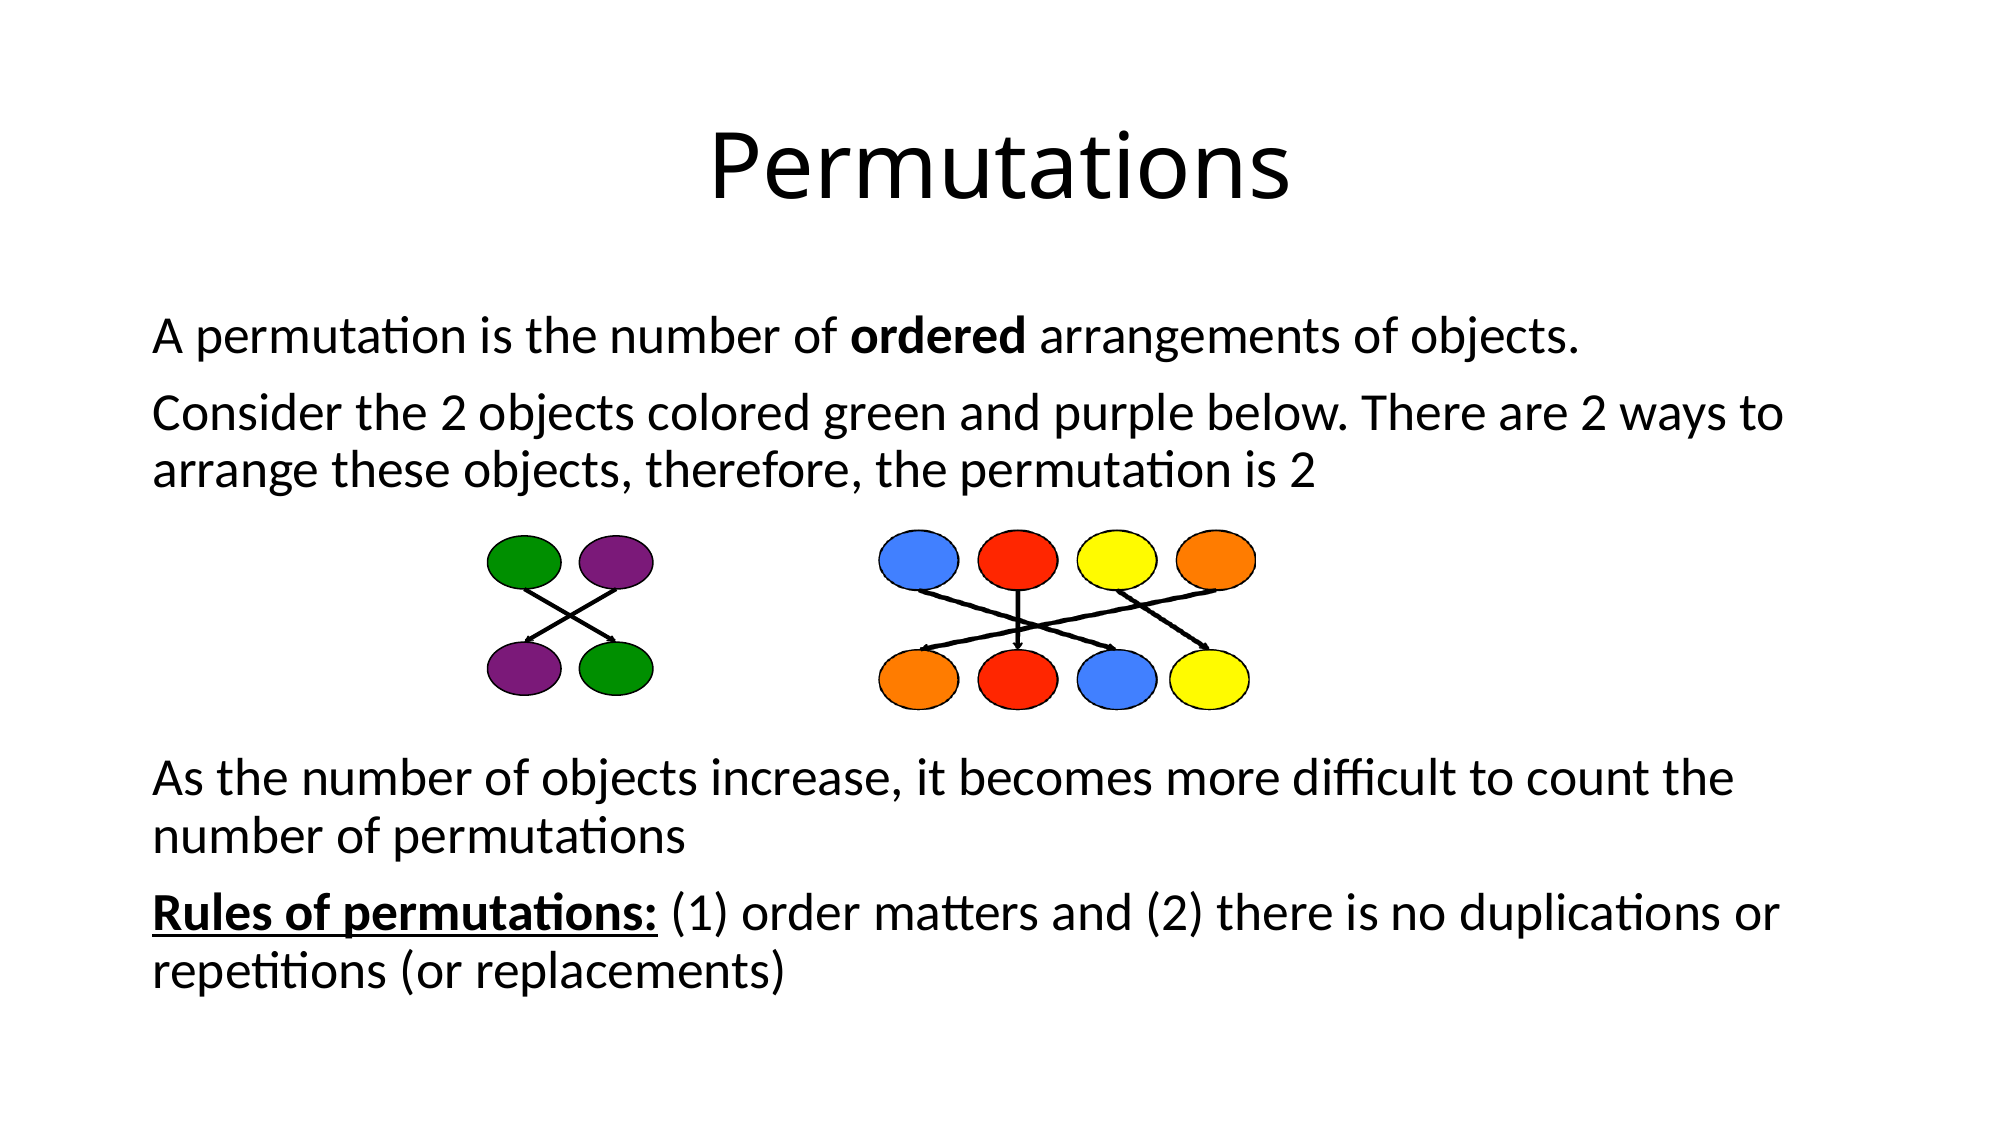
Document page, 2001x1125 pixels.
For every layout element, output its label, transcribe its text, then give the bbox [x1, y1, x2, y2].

list A permutation is the number of ordered arrangements of objects. Consider the 2 objects colored green and purple below. There are 2 ways to arrange these objects, therefore, the permutation is 2 As the number of objects increase, it becomes more difficult to count the number of permutations Rules of permutations: (1) order matters and (2) there is no duplications or repetitions (or replacements) [137, 299, 1863, 1014]
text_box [487, 535, 653, 696]
title Permutations [137, 59, 1863, 278]
picture [865, 511, 1256, 738]
